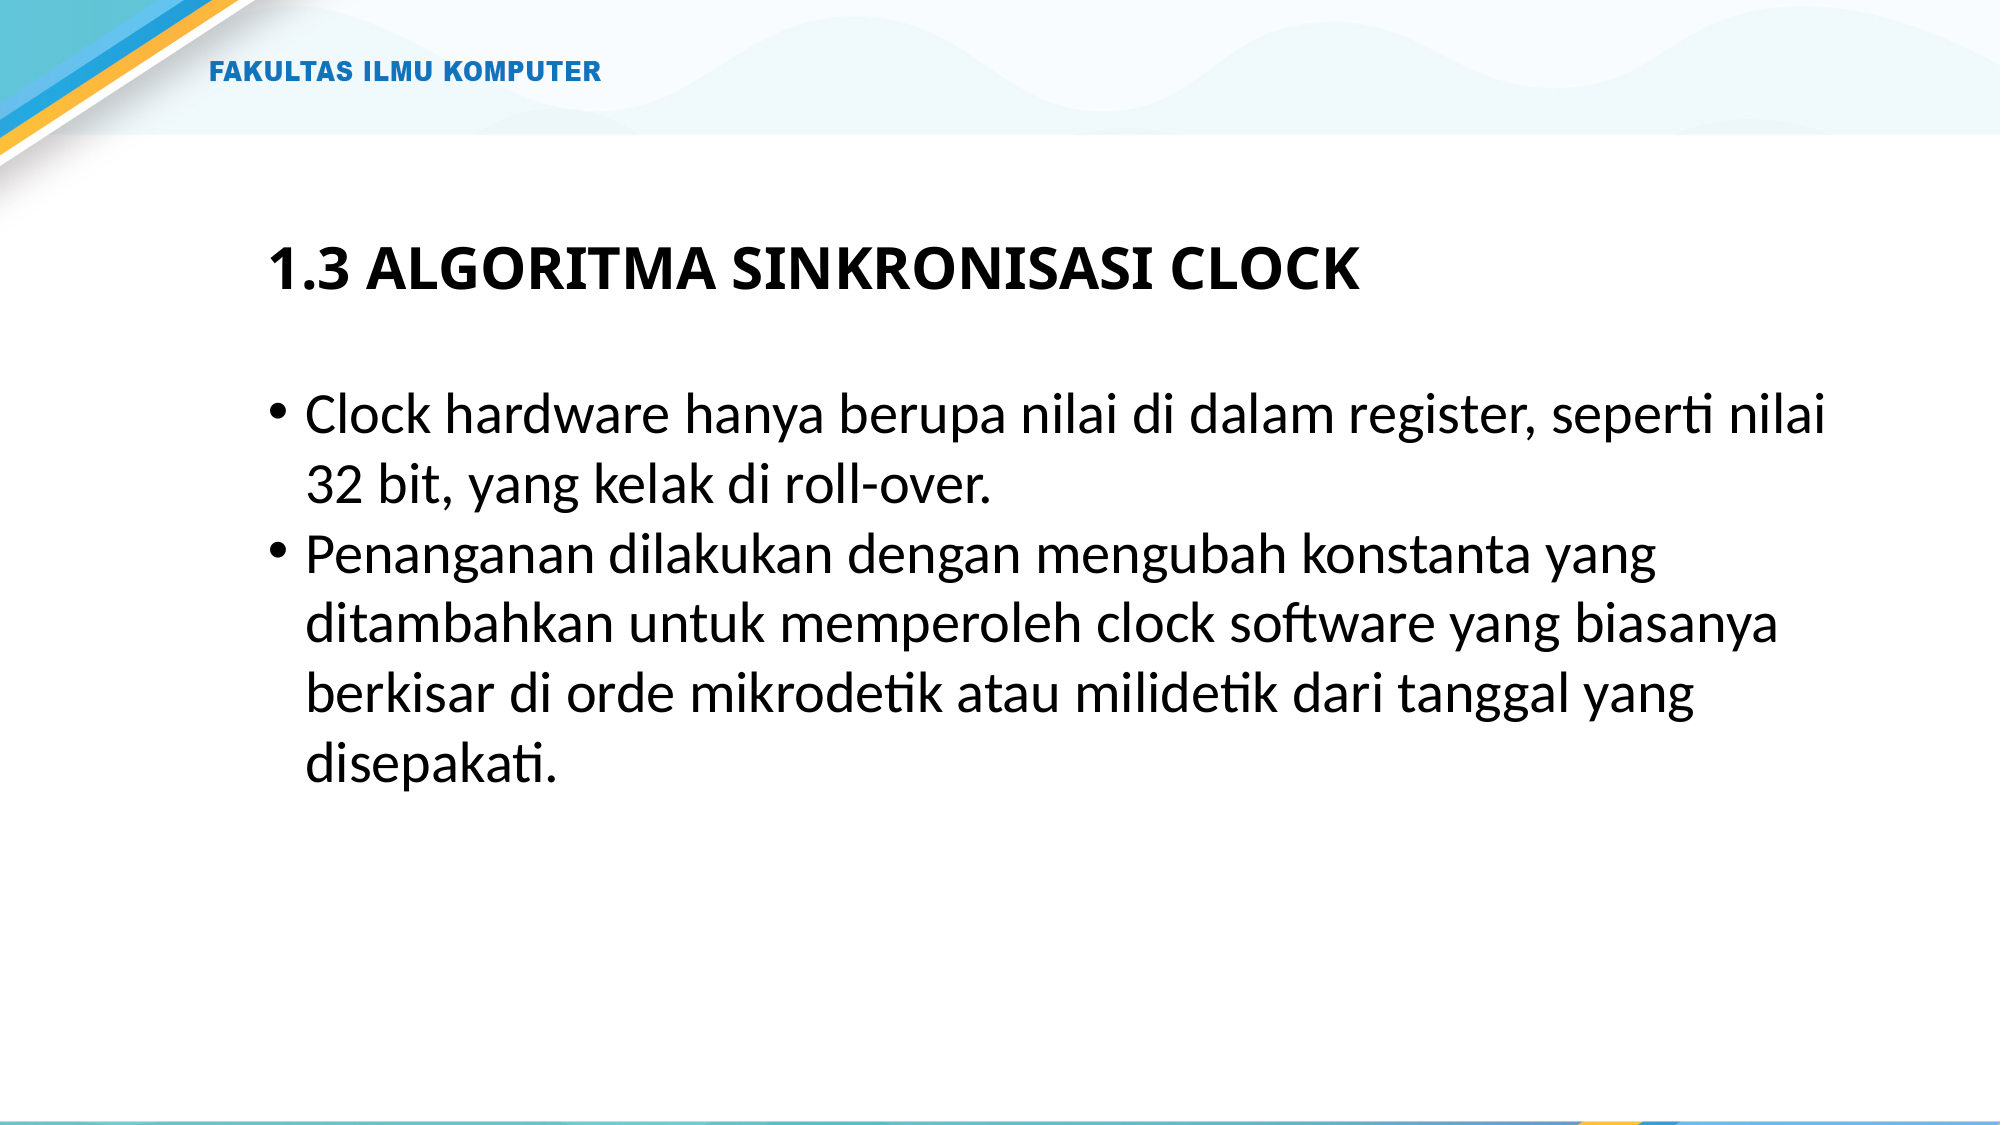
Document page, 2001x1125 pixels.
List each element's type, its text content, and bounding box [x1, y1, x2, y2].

picture [0, 0, 2000, 1125]
list Clock hardware hanya berupa nilai di dalam register, seperti nilai 32 bit, yang kelak di roll-over. Penanganan dilakukan dengan mengubah konstanta yang ditambahkan untuk memperoleh clock software yang biasanya berkisar di orde mikrodetik atau milidetik dari tanggal yang disepakati. [252, 367, 1852, 856]
title 1.3 ALGORITMA SINKRONISASI CLOCK [252, 204, 1852, 337]
